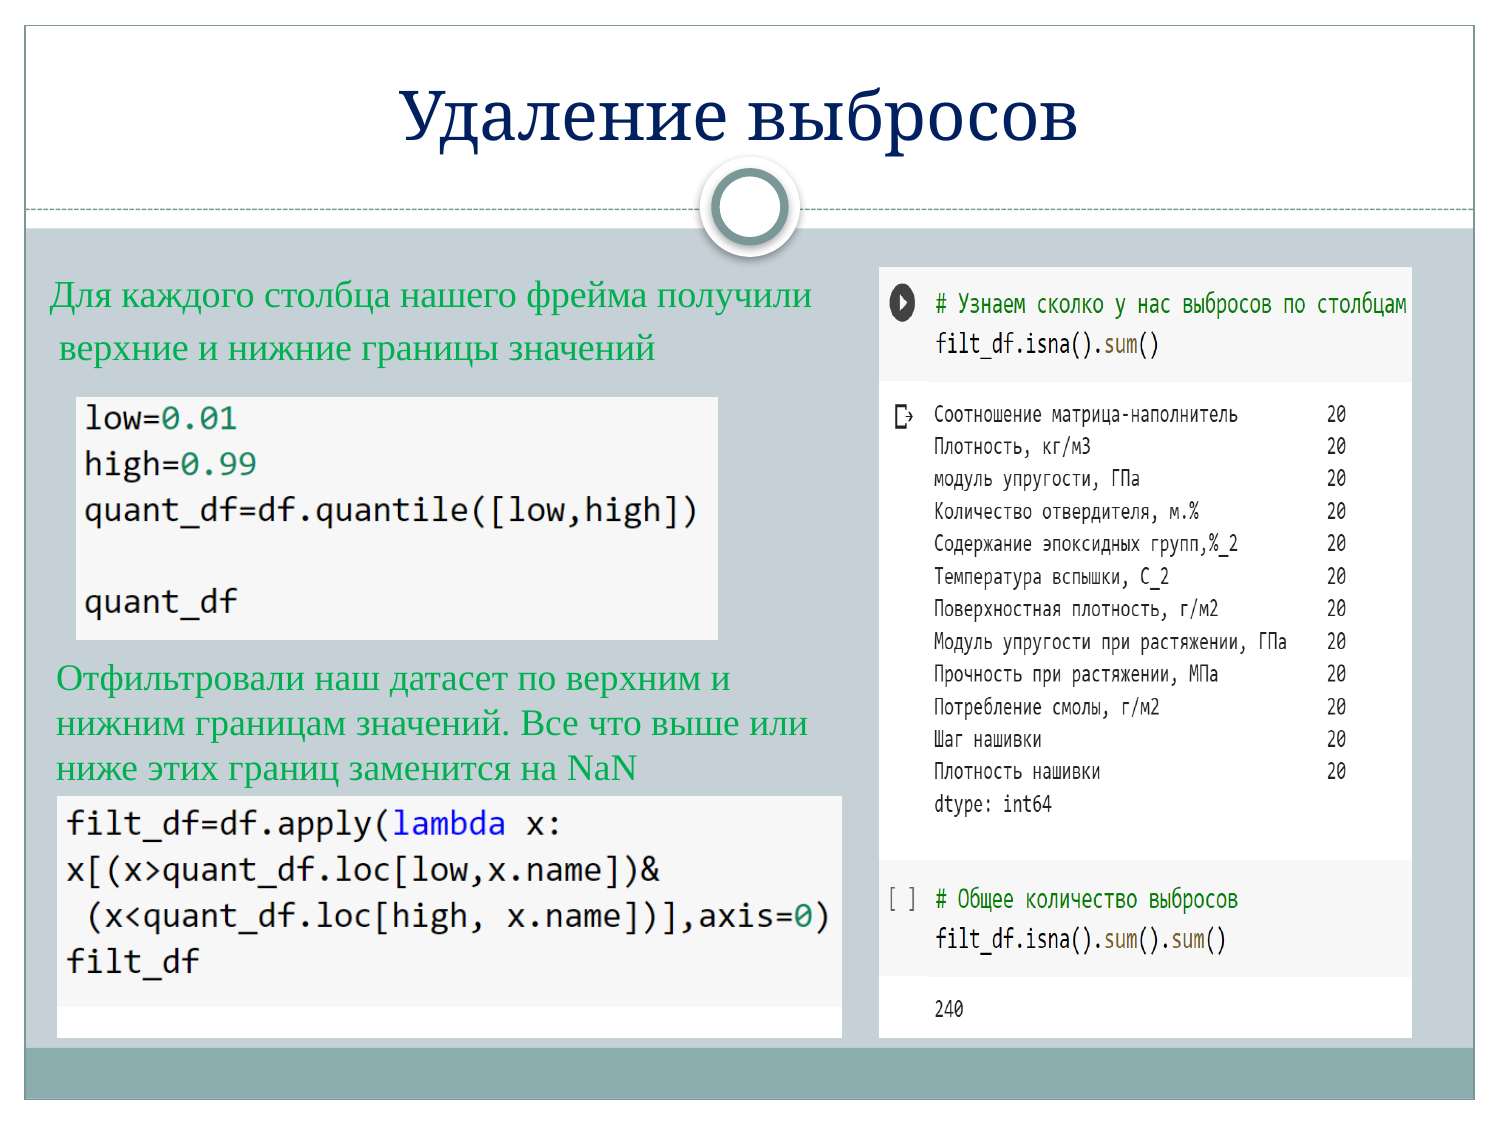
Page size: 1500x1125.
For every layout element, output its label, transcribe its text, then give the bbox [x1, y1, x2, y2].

picture [57, 796, 842, 1038]
title Удаление выбросов [49, 37, 1450, 162]
picture [75, 396, 718, 641]
picture [879, 266, 1412, 1038]
text_box Отфильтровали наш датасет по верхним и нижним границам значений. Все что выше или ниже этих границ заменится на NaN [41, 645, 842, 795]
list Для каждого столбца нашего фрейма получили верхние и нижние границы значений [34, 262, 866, 398]
